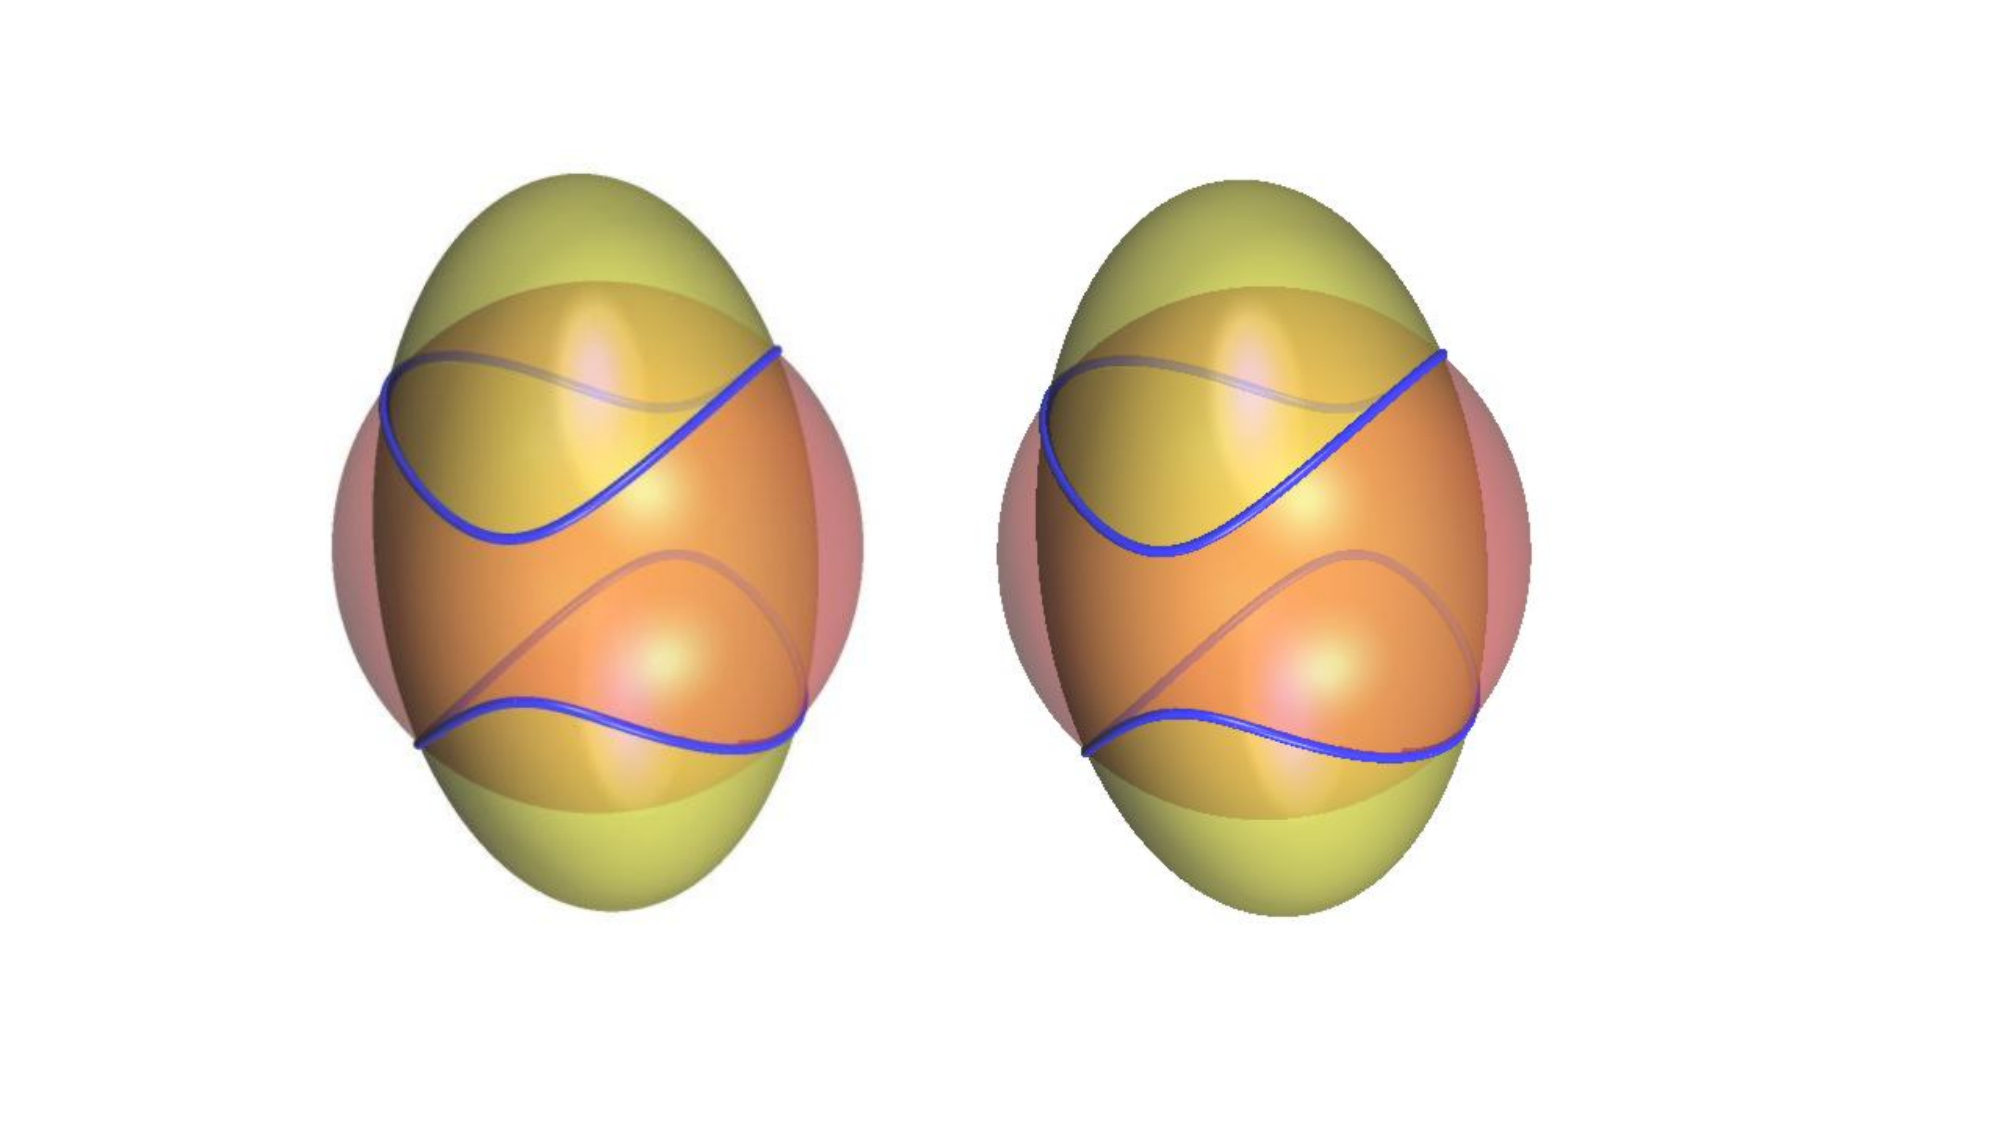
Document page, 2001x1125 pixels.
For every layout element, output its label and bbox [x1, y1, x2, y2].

picture [299, 124, 896, 971]
picture [949, 124, 1557, 964]
